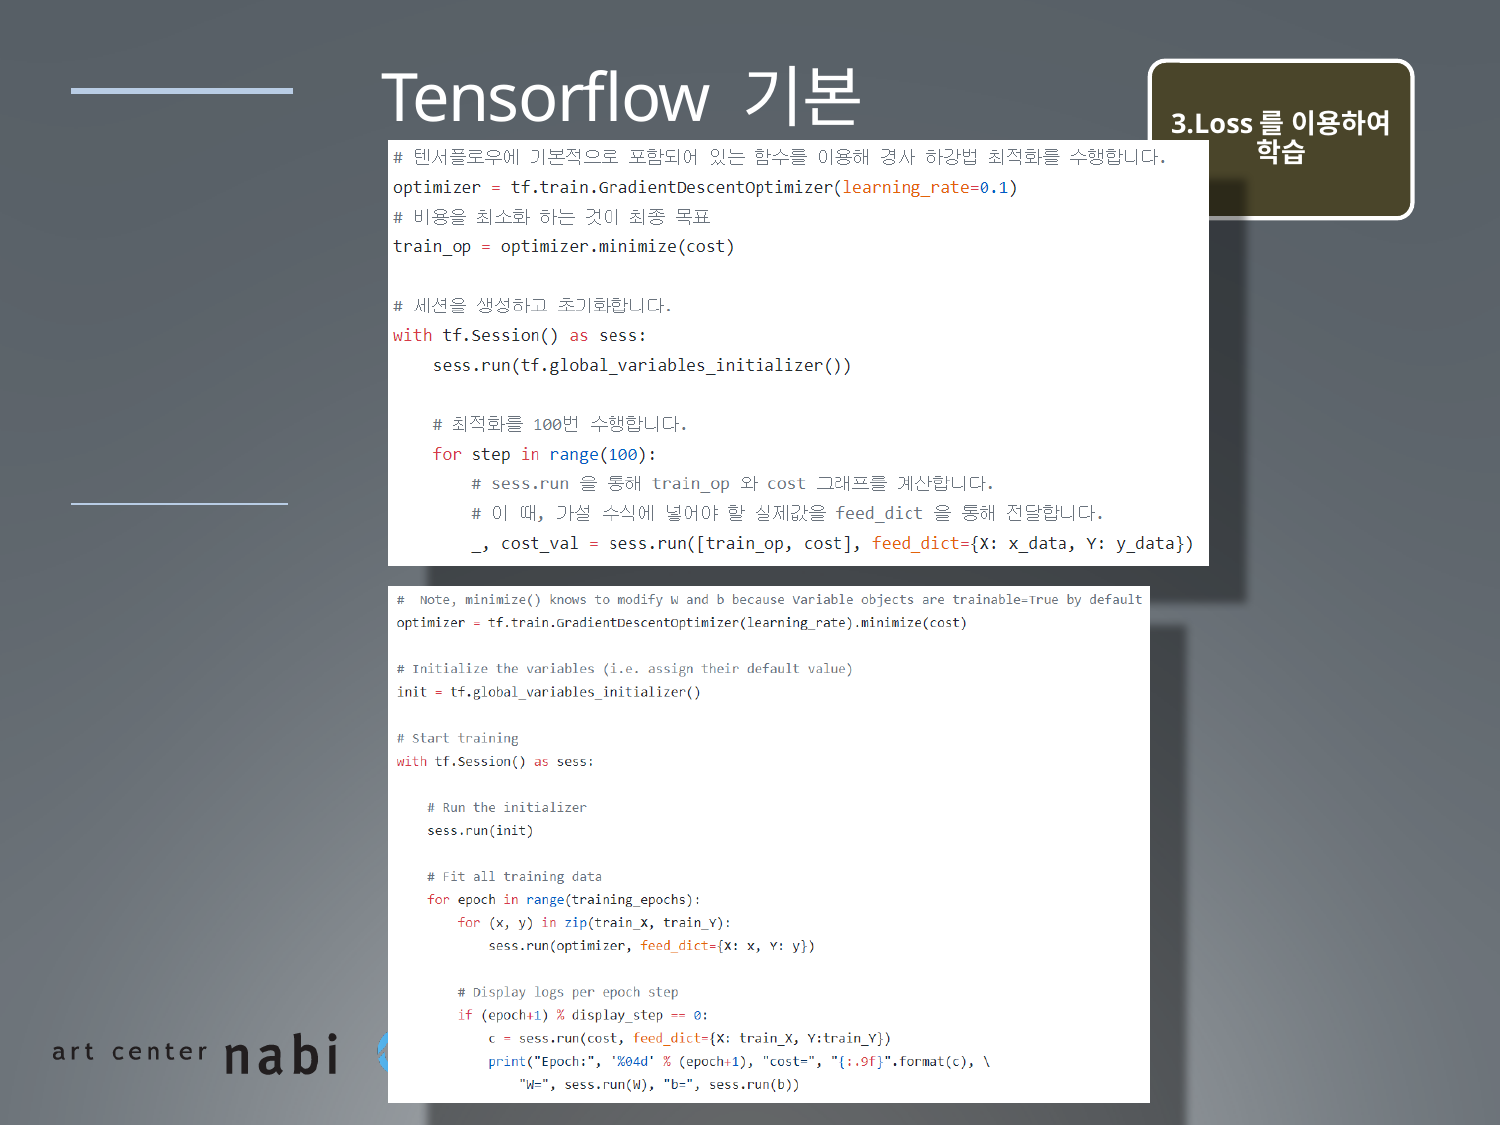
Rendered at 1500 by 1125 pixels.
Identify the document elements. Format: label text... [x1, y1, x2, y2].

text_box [1149, 60, 1413, 219]
picture [0, 0, 1500, 1125]
text_box Tensorflow 기본 [147, 0, 1099, 265]
